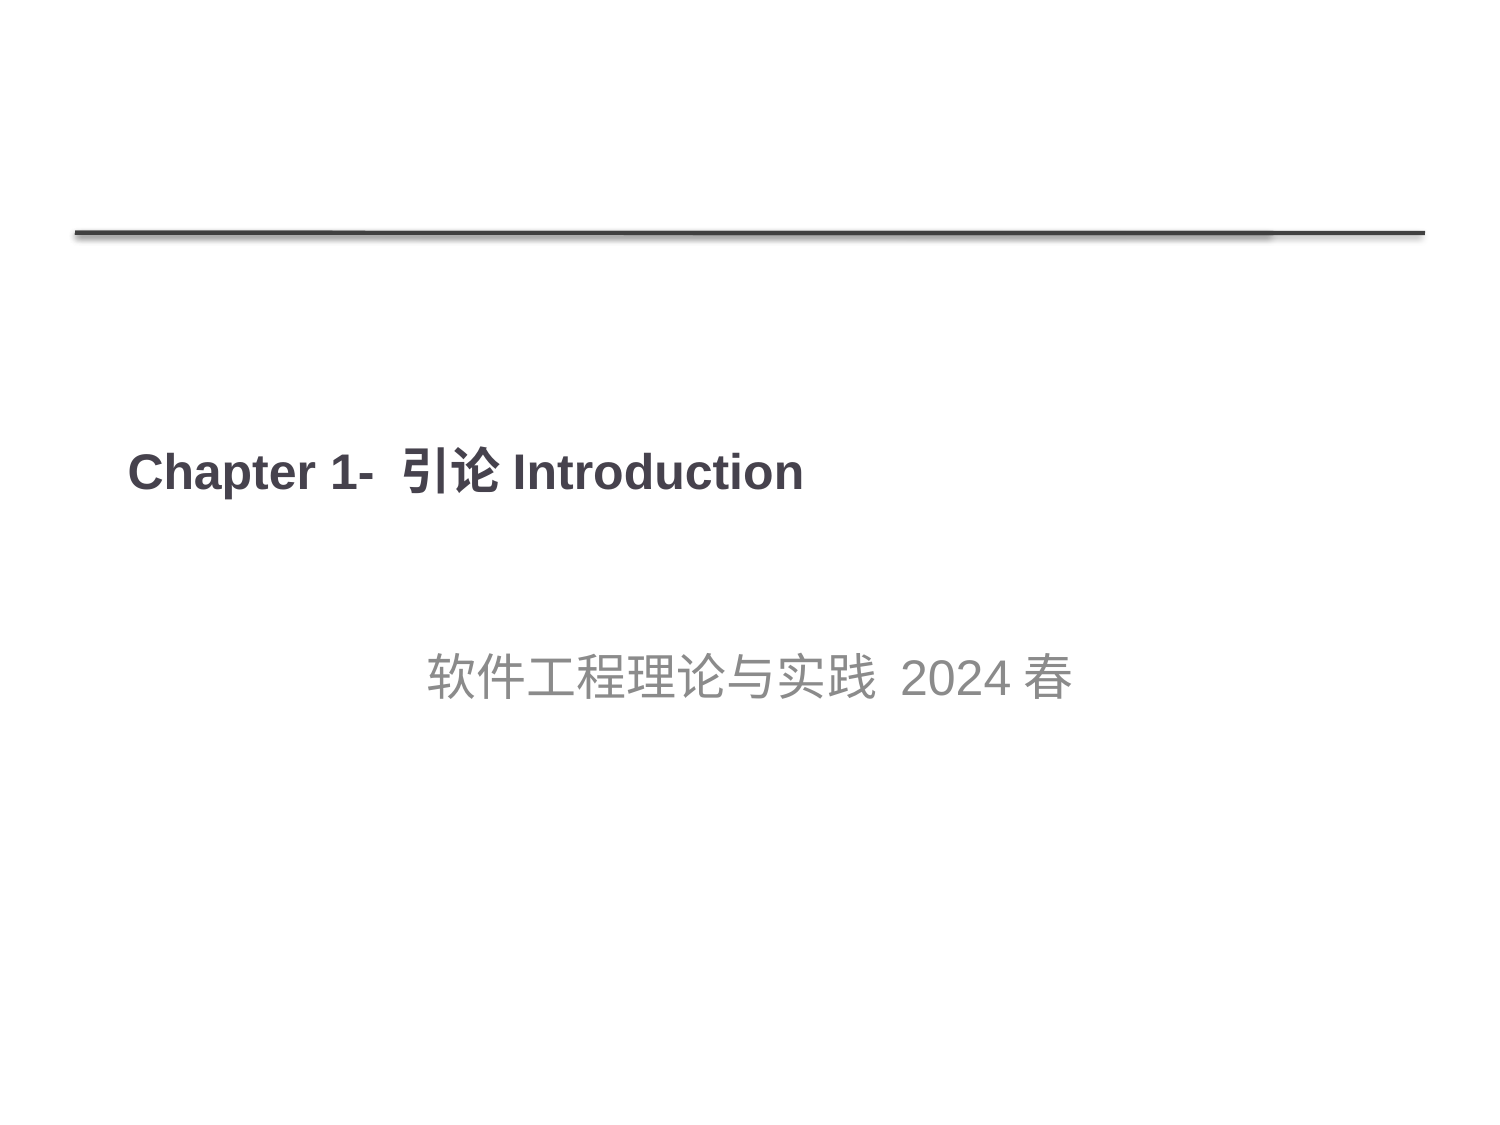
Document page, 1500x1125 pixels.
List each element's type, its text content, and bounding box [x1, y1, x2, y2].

title Chapter 1- 引论Introduction [112, 349, 1388, 591]
subtitle 软件工程理论与实践 2024春 [225, 637, 1275, 925]
